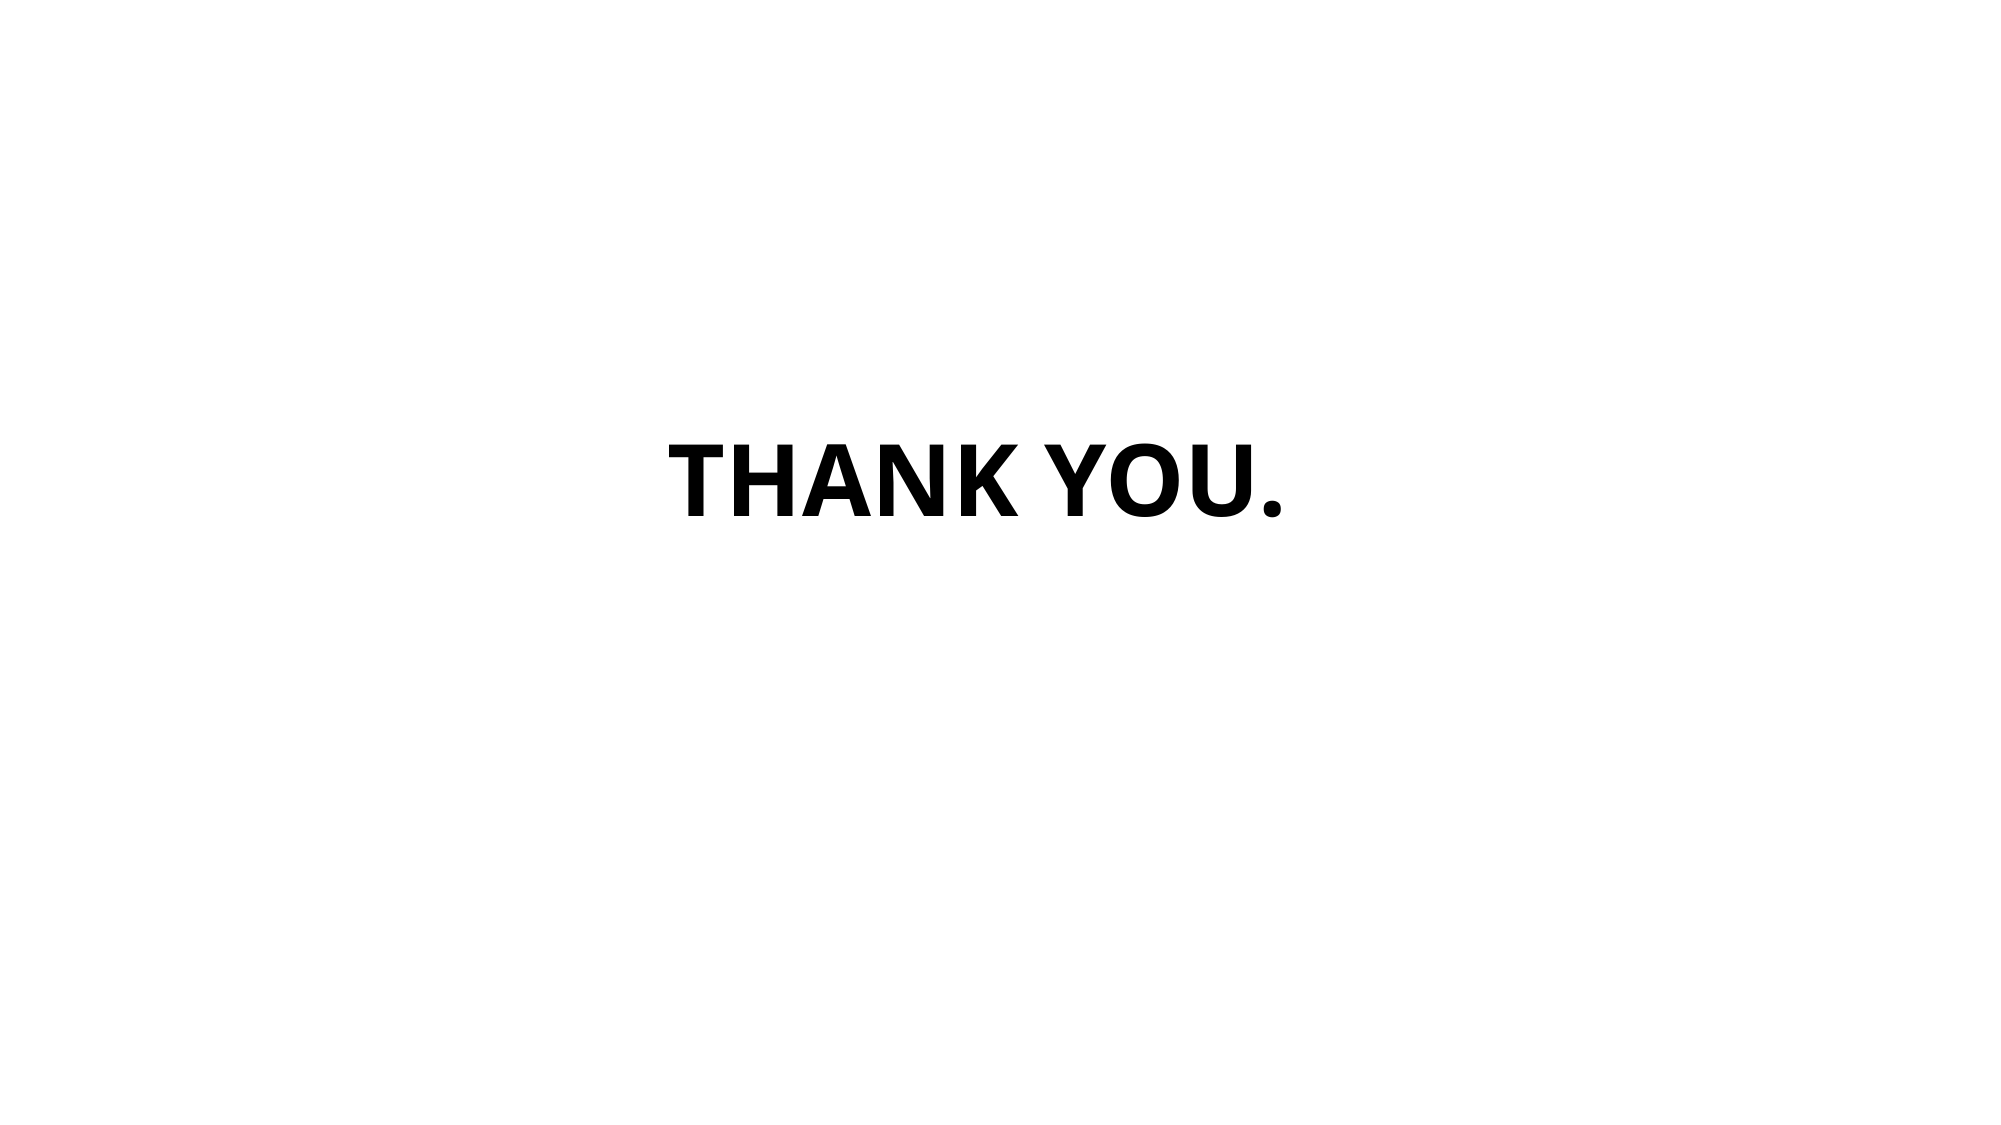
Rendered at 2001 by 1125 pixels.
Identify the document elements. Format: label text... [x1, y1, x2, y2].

title THANK YOU. [652, 375, 1863, 594]
